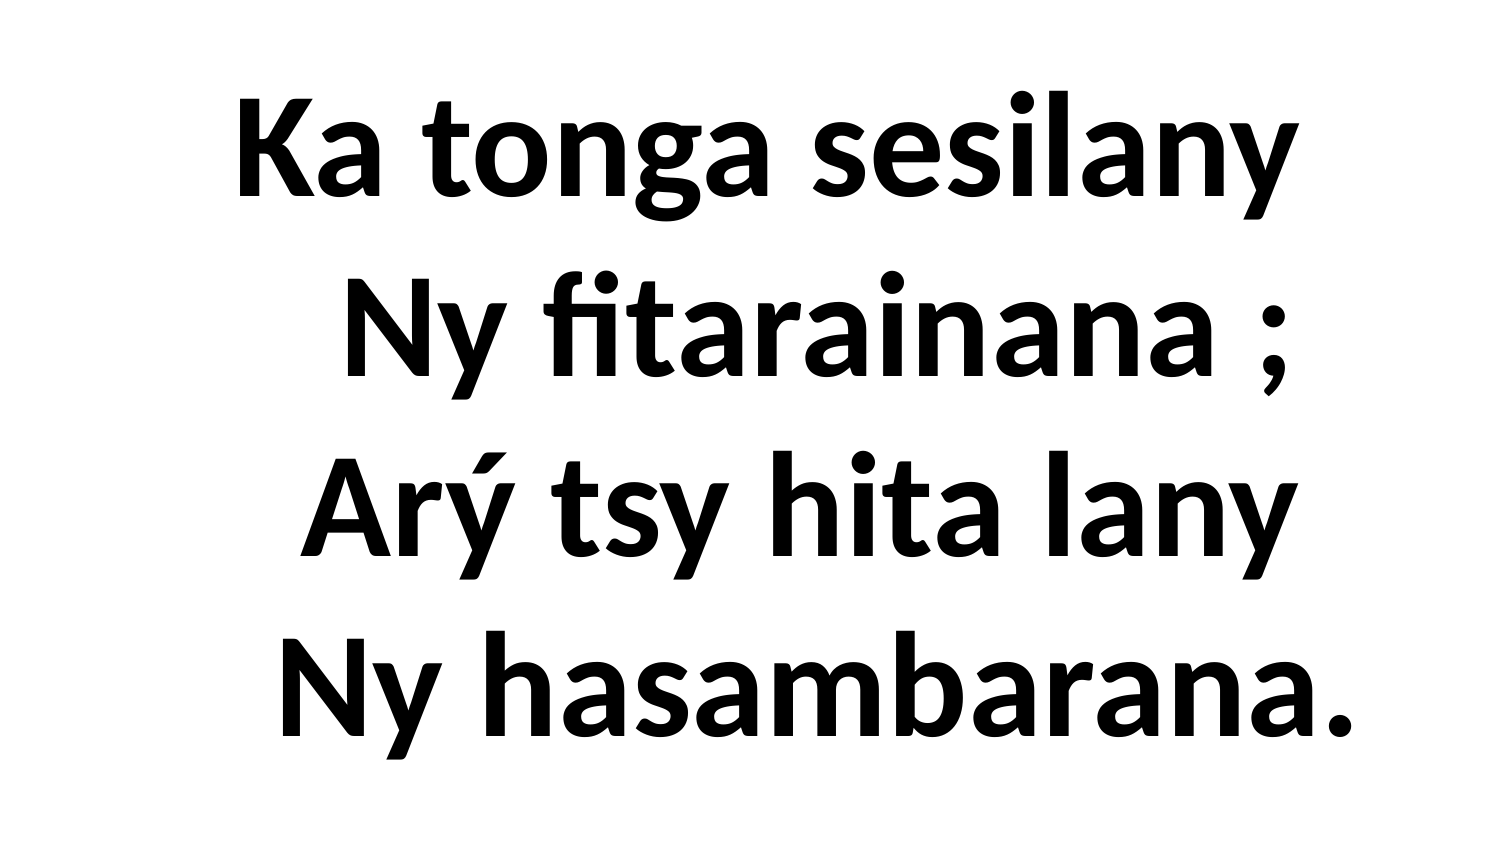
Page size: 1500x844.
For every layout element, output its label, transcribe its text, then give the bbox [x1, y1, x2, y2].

title Ka tonga sesilany Ny fitarainana ; Arý tsy hita lany Ny hasambarana. [0, 321, 1500, 493]
